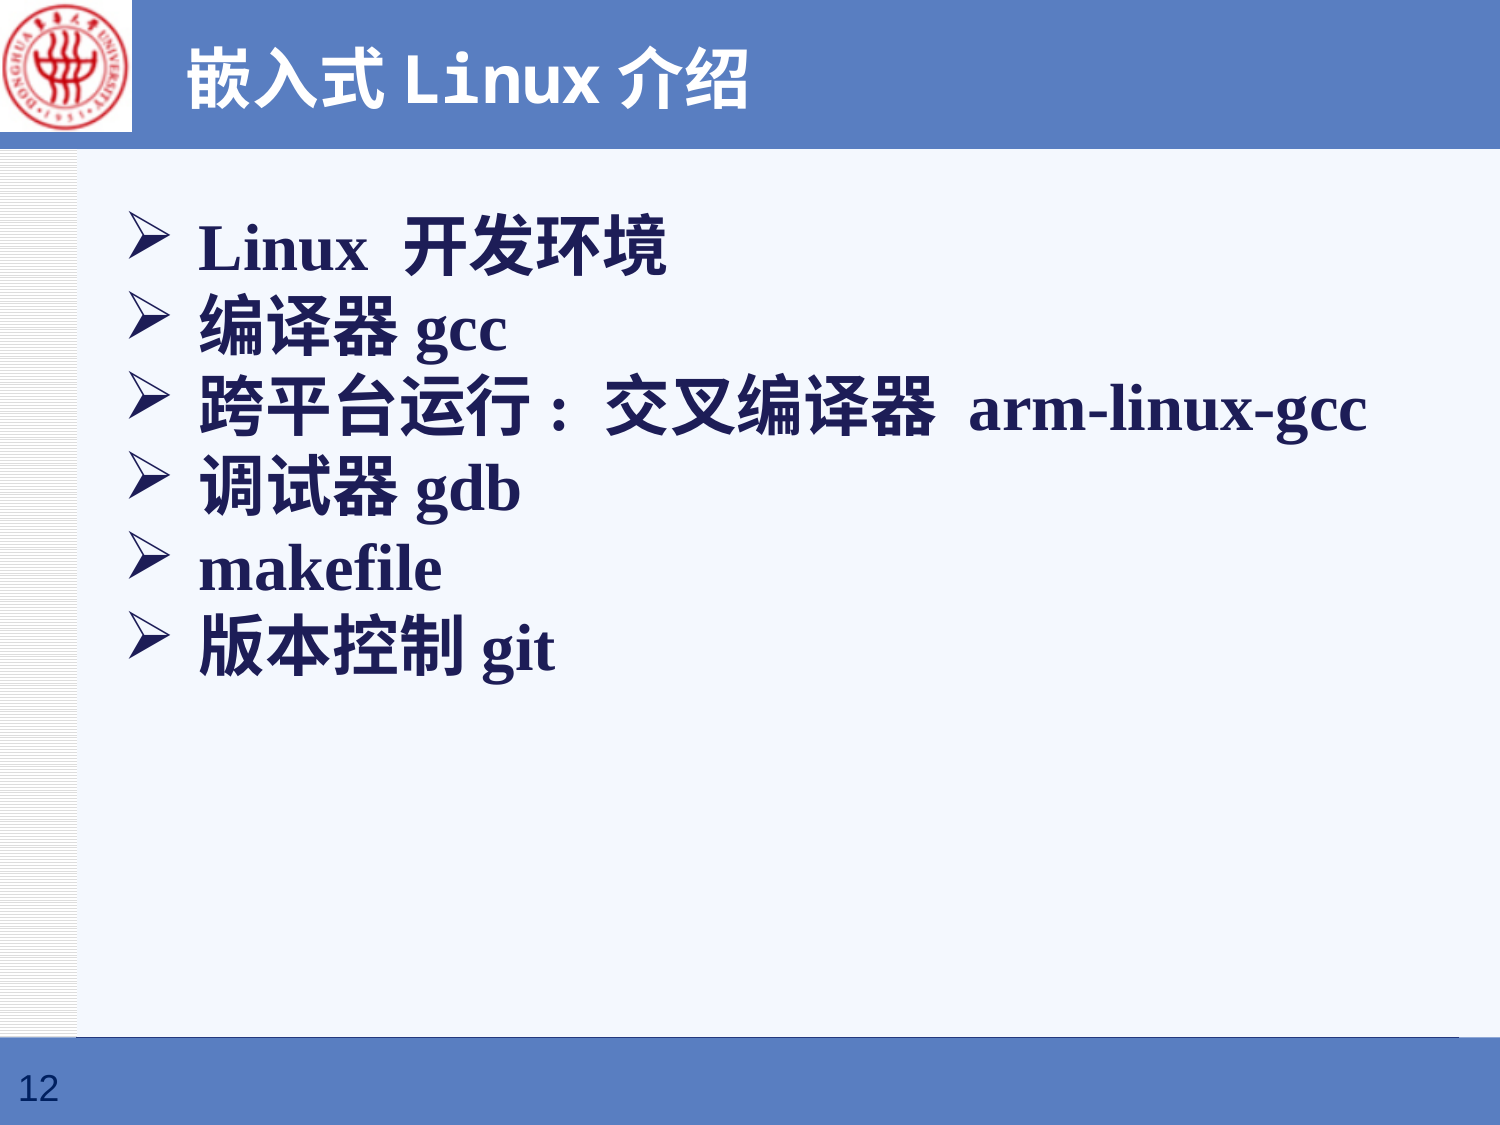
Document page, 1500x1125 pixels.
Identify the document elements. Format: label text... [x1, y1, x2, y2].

text_box Linux 开发环境 编译器gcc 跨平台运行: 交叉编译器 arm-linux-gcc 调试器gdb makefile 版本控制git [109, 196, 1391, 773]
text_box 嵌入式Linux介绍 [171, 31, 869, 124]
picture [0, 0, 132, 132]
